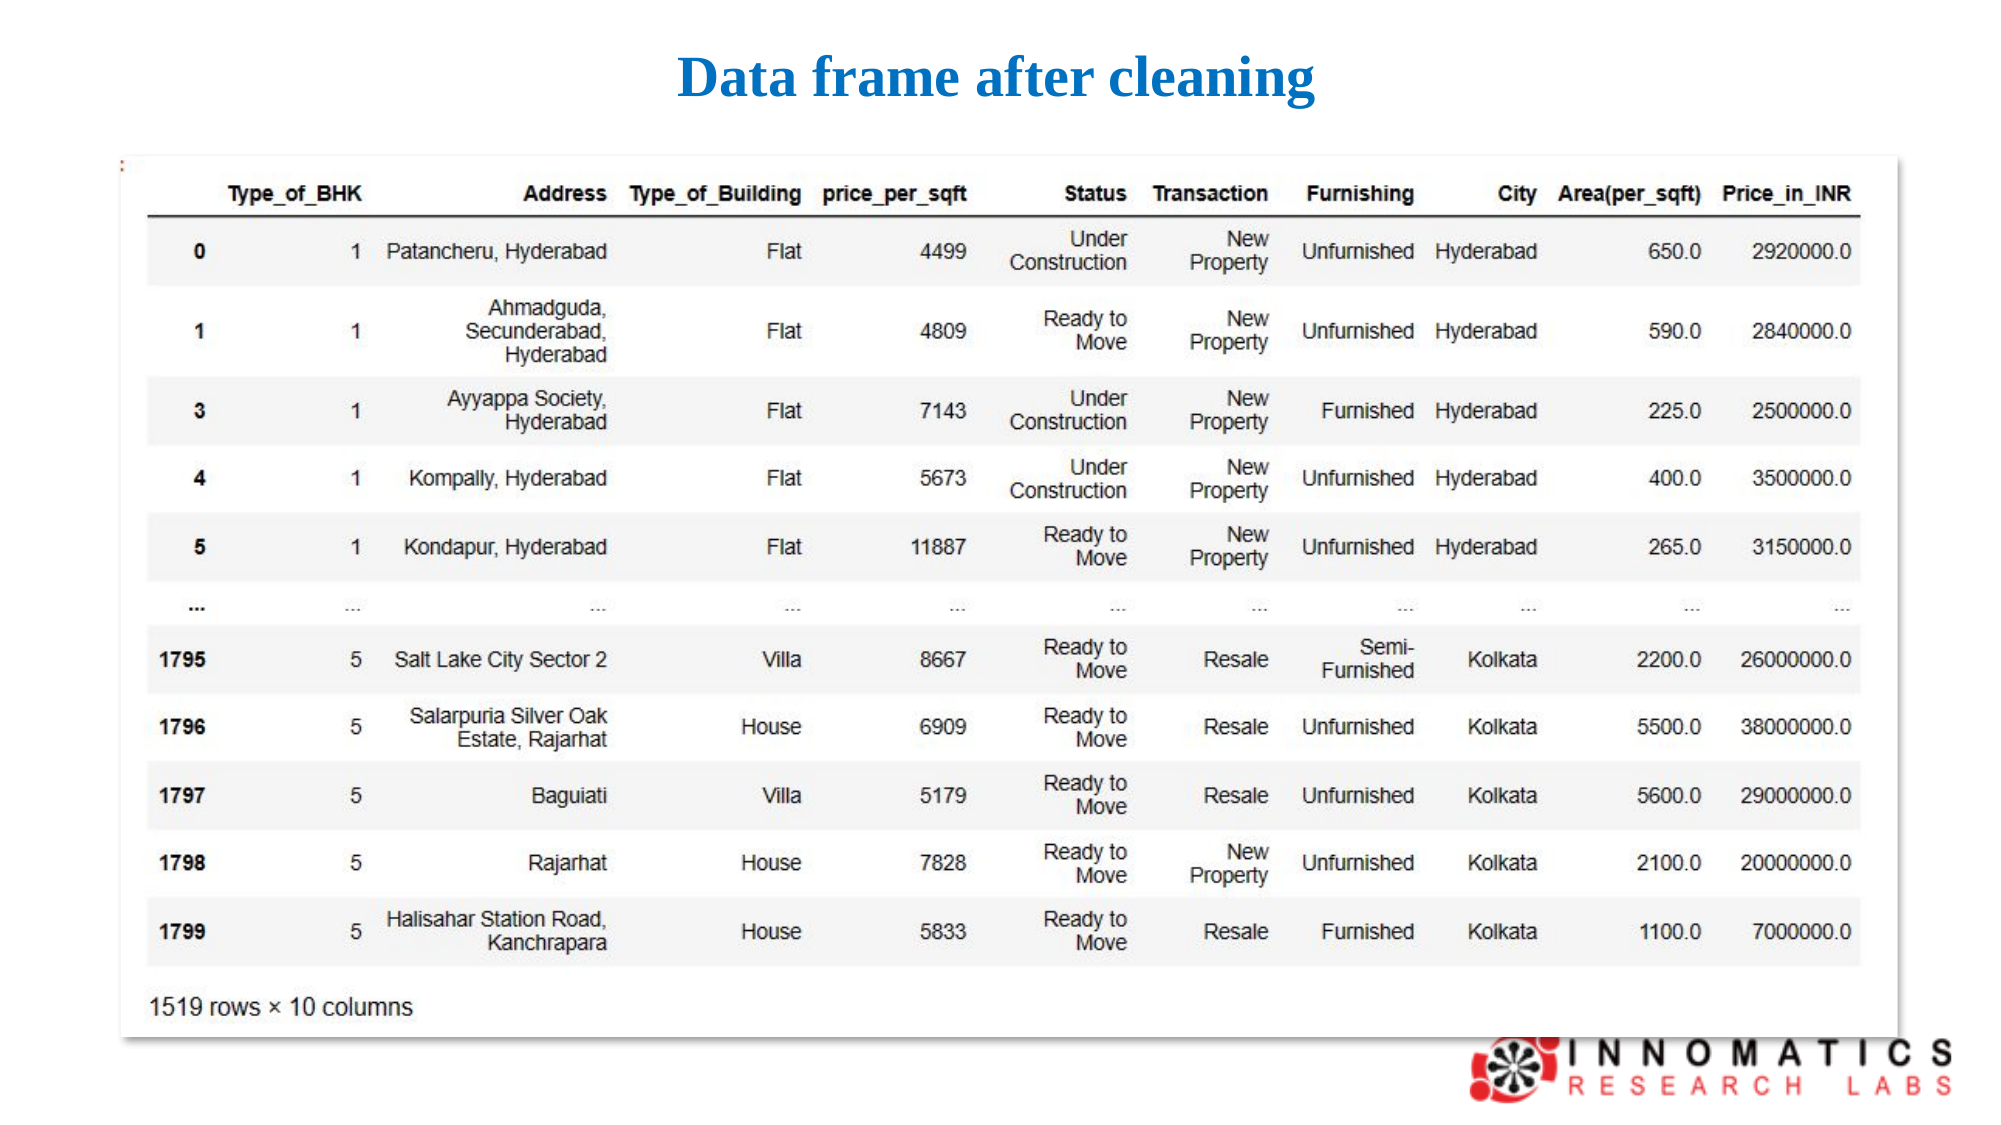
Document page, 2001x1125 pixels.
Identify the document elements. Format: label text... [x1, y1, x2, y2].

picture [120, 155, 1975, 1125]
text_box Data frame after cleaning [112, 38, 1863, 136]
